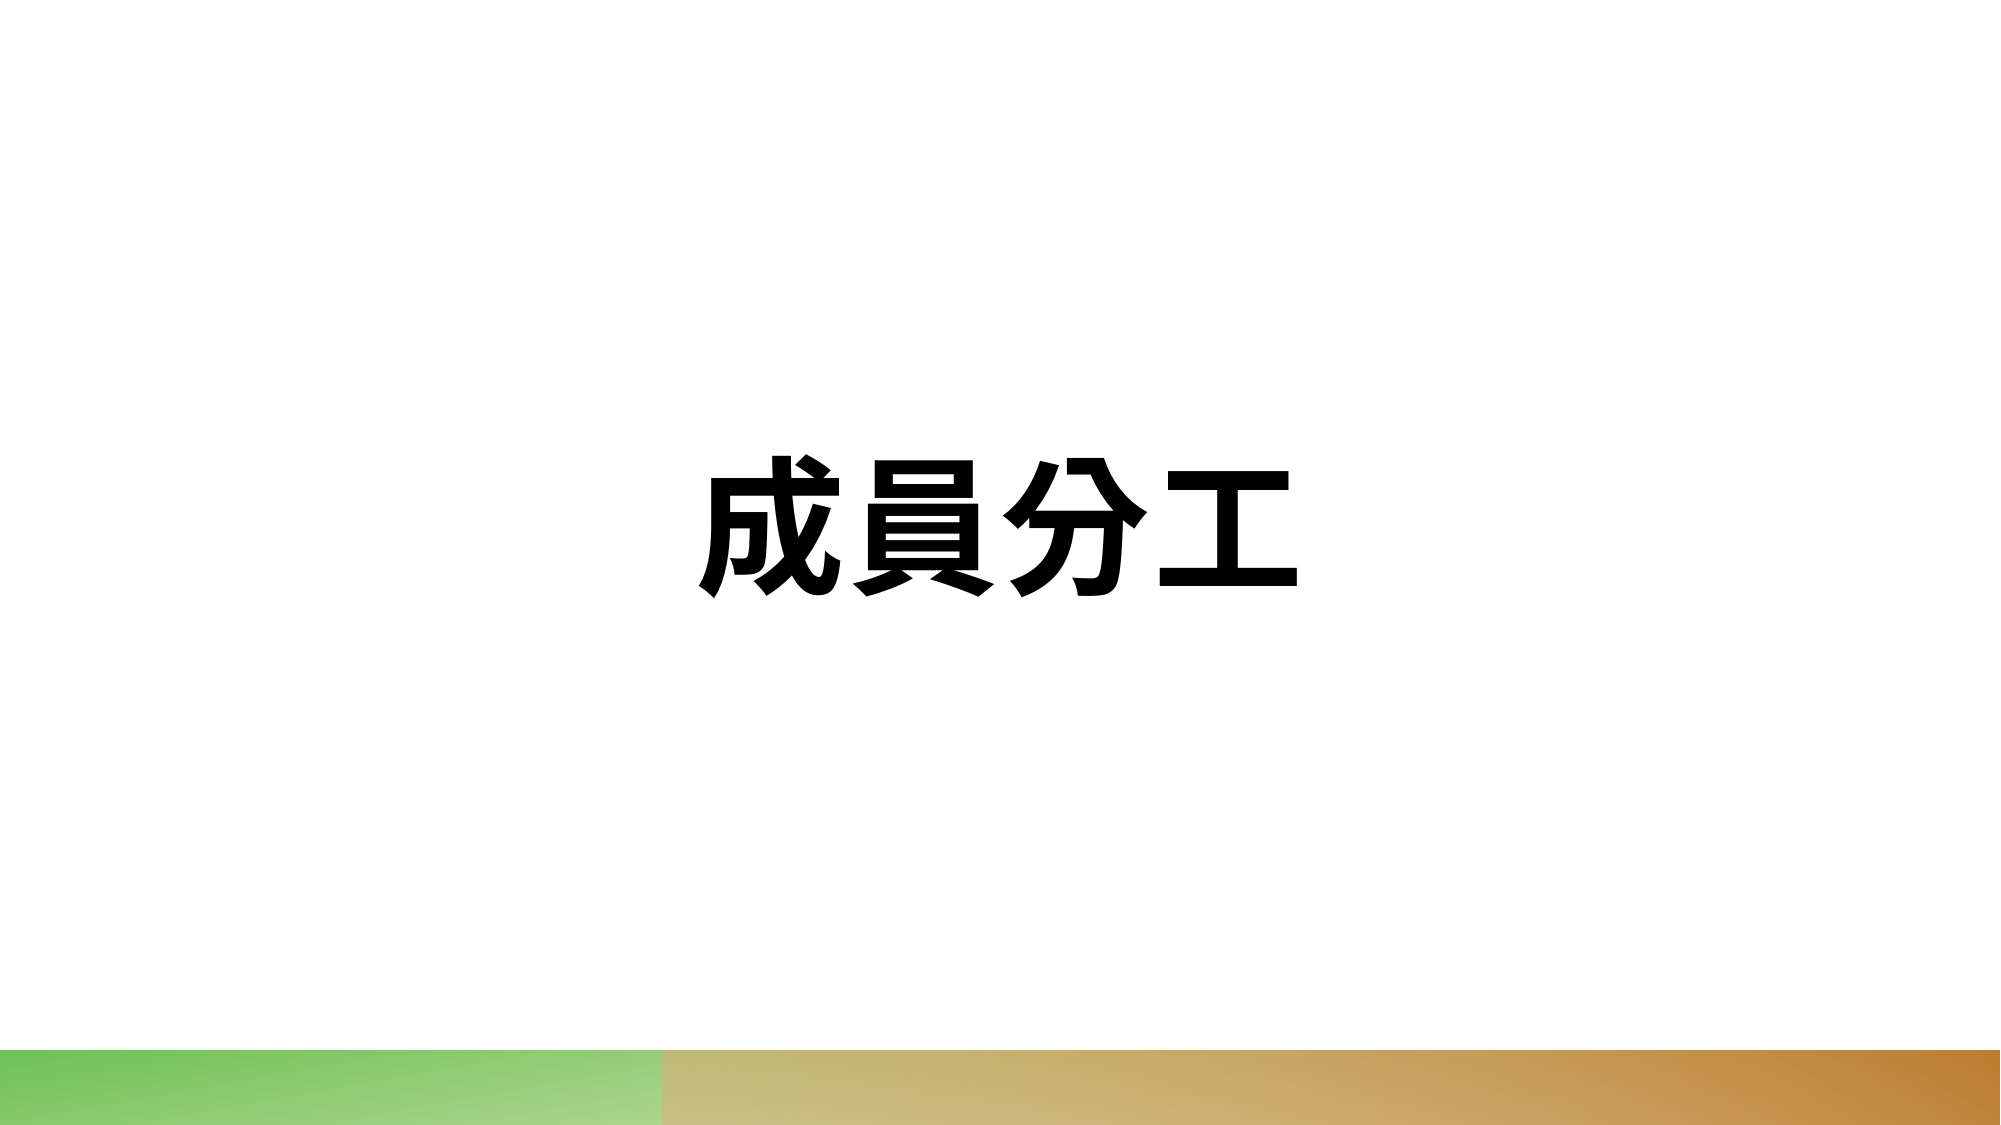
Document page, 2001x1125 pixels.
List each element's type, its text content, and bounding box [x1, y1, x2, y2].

title 成員分工 [159, 426, 1840, 629]
